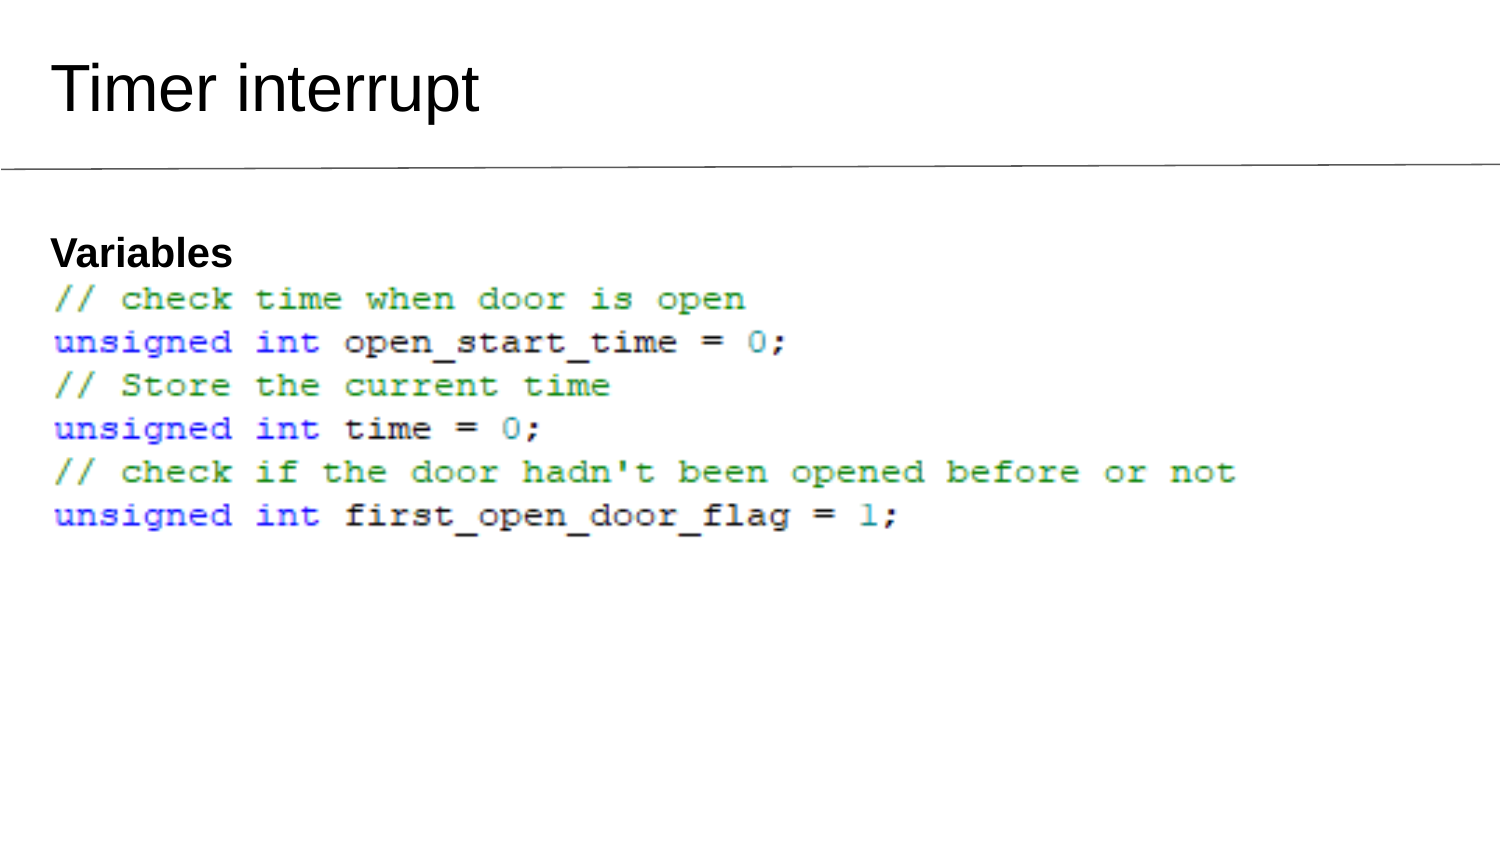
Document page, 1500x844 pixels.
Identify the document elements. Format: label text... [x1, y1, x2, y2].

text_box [0, 164, 1500, 170]
picture [54, 272, 1283, 548]
text_box Timer interrupt [35, 29, 738, 140]
text_box Variables [35, 211, 1296, 826]
